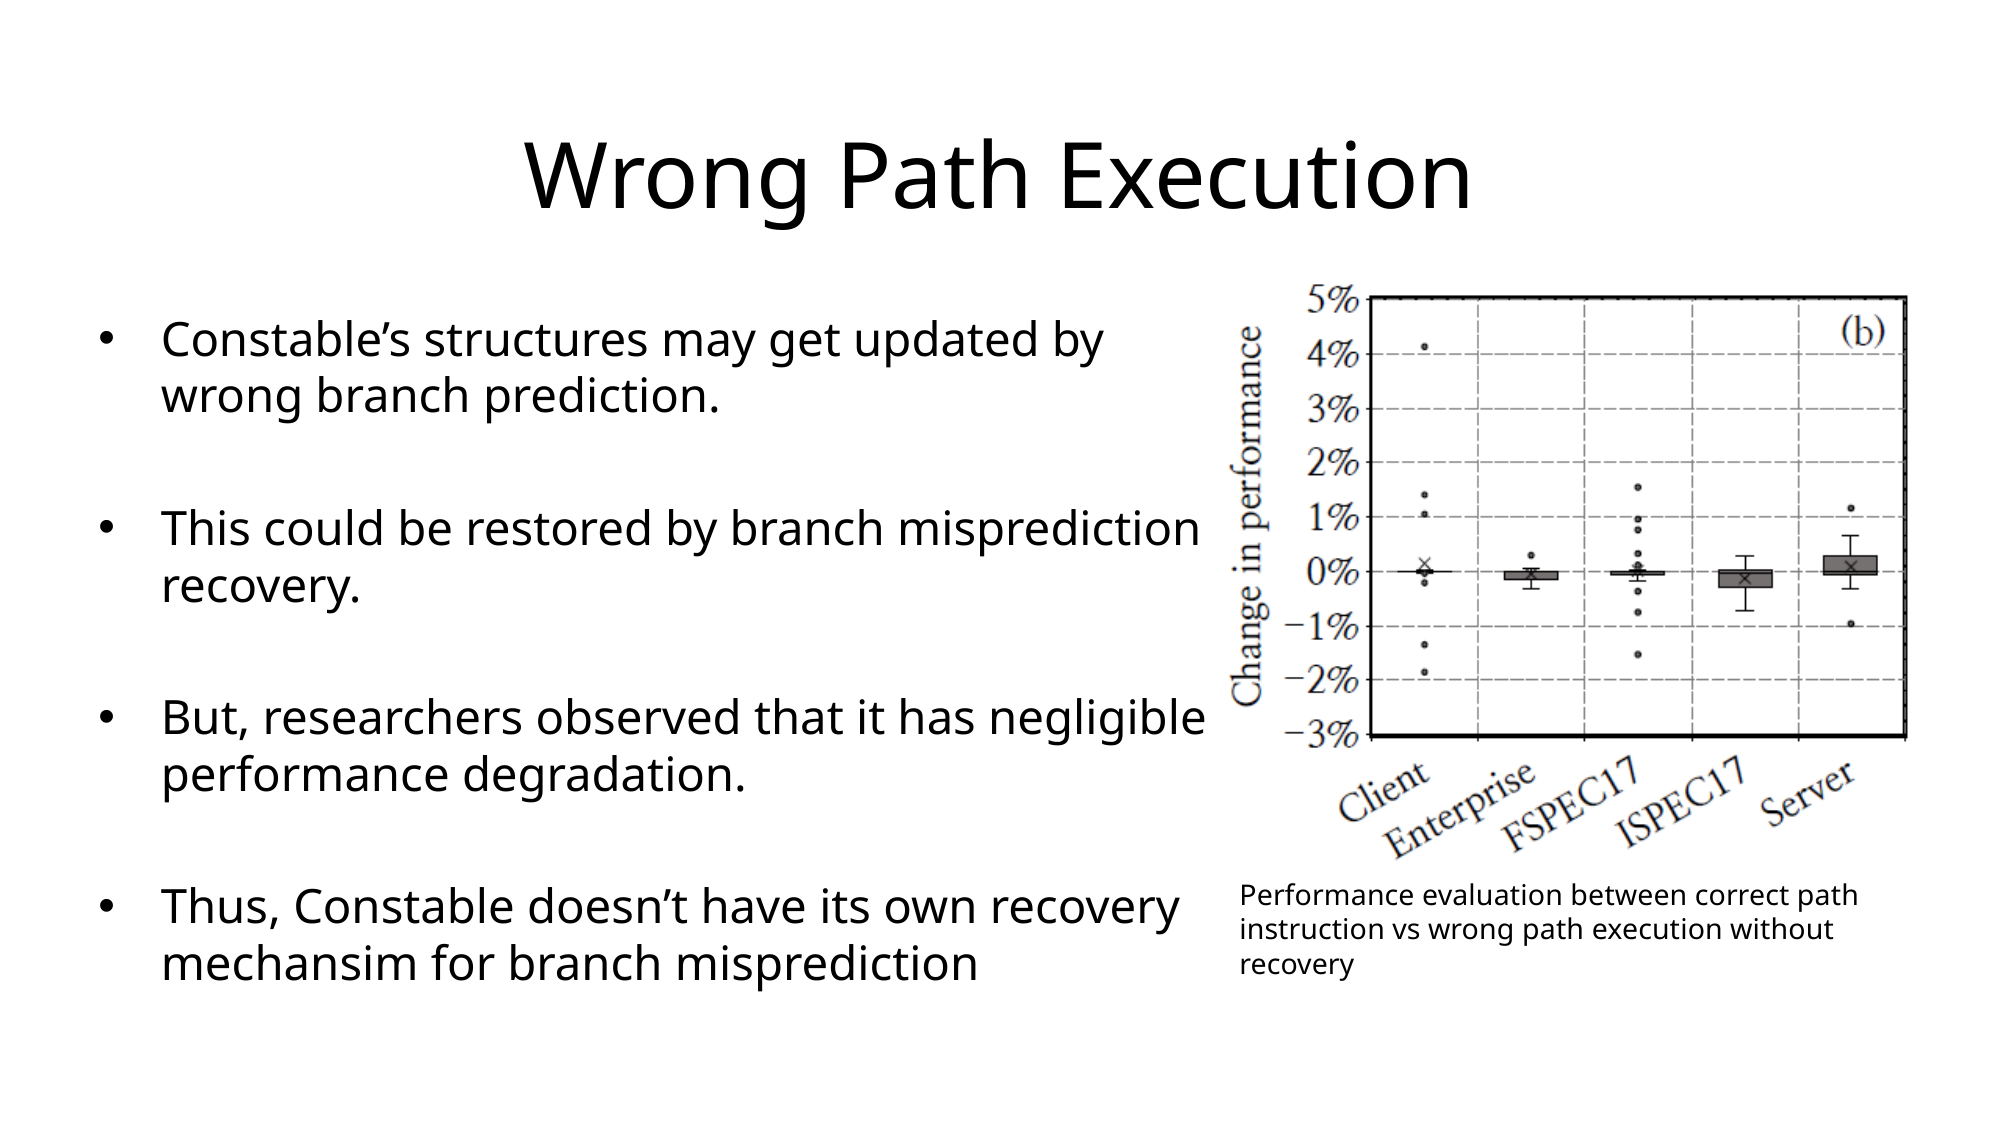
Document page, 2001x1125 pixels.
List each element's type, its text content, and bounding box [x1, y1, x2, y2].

text_box Constable’s structures may get updated by wrong branch prediction. This could be restored by branch misprediction recovery. But, researchers observed that it has negligible performance degradation. Thus, Constable doesn’t have its own recovery mechansim for branch misprediction [83, 301, 1225, 1047]
title Wrong Path Execution [99, 78, 1900, 266]
picture [1223, 254, 1915, 871]
text_box Performance evaluation between correct path instruction vs wrong path execution without recovery [1224, 869, 1957, 988]
